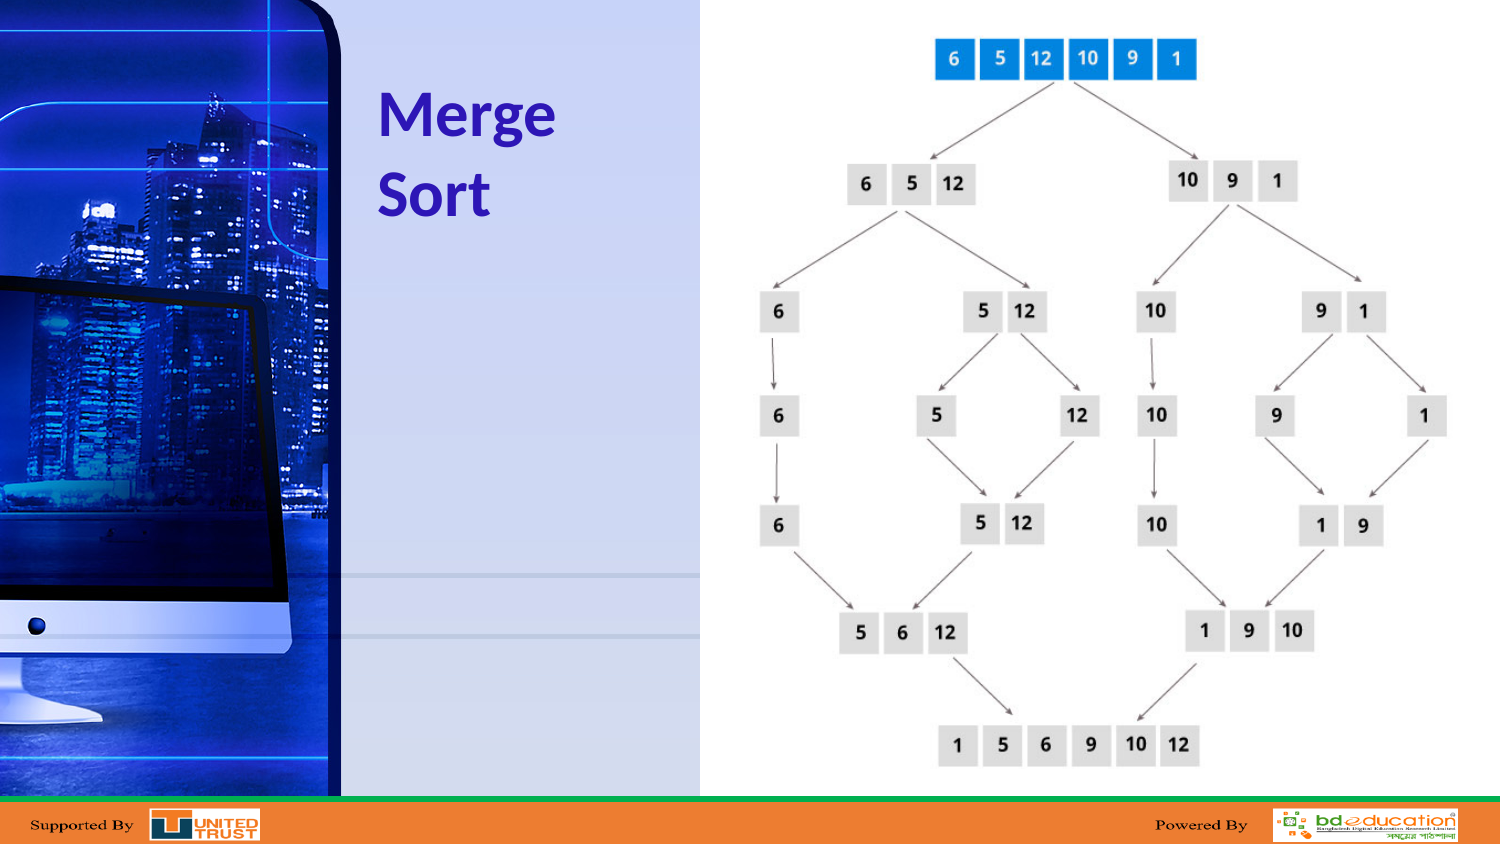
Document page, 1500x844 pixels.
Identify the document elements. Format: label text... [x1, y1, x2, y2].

picture [0, 0, 1500, 844]
title Merge Sort [362, 91, 695, 171]
list [350, 171, 695, 748]
